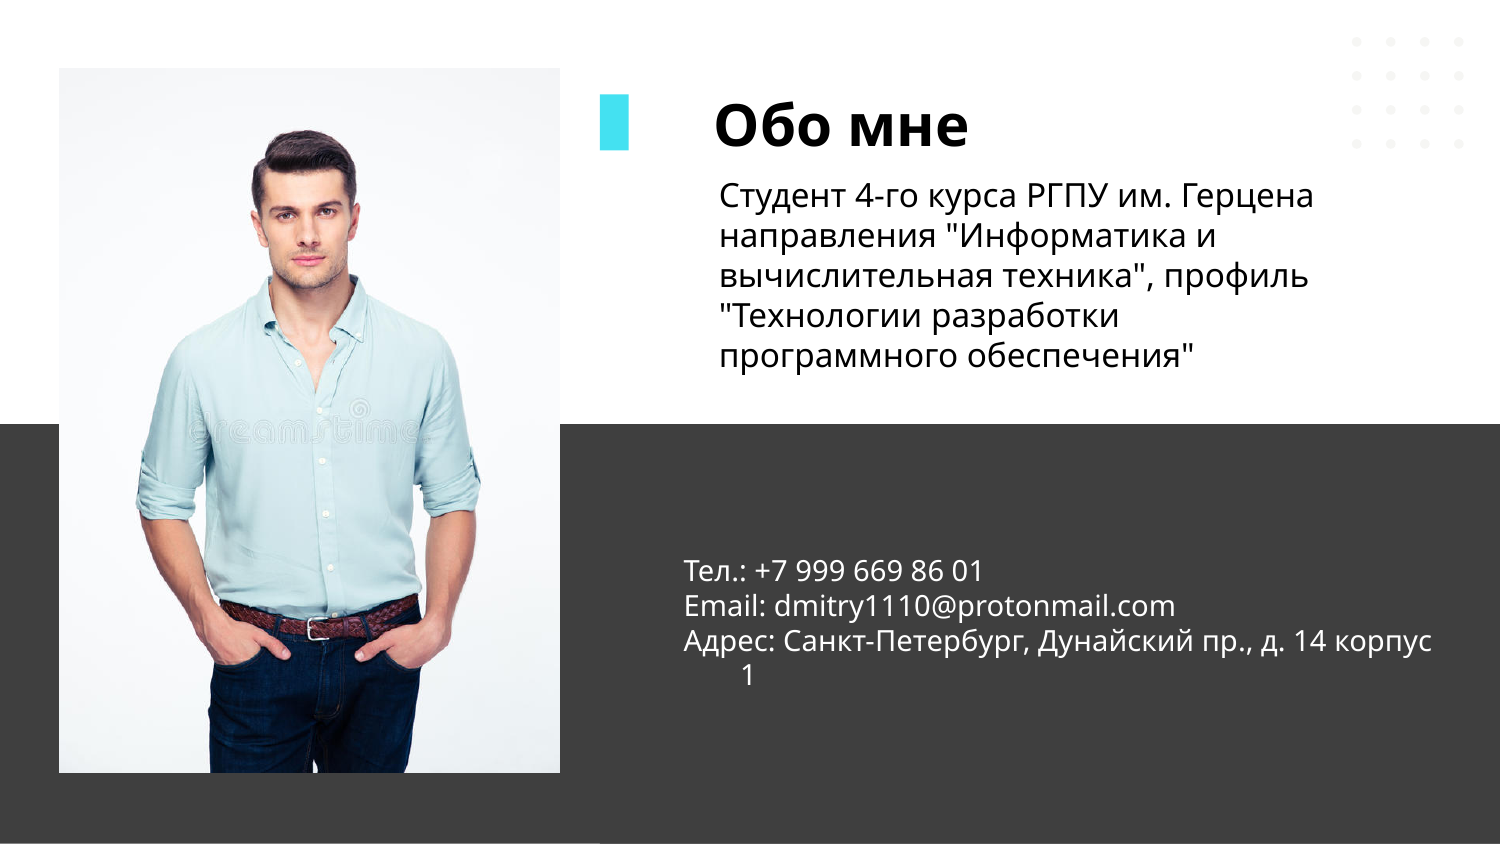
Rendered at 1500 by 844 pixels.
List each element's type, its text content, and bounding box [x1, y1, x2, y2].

subtitle Студент 4-го курса РГПУ им. Герцена направления "Информатика и вычислительная техника", профиль "Технологии разработки программного обеспечения" [628, 159, 1370, 313]
title Обо мне [699, 72, 1384, 167]
picture [59, 68, 561, 773]
text_box [599, 94, 629, 151]
text_box [599, 424, 1500, 844]
subtitle Тел.: +7 999 669 86 01 Email: dmitry1110@protonmail.com Адрес: Санкт-Петербург, Дунайский пр., д. 14 корпус 1 [650, 536, 1472, 815]
